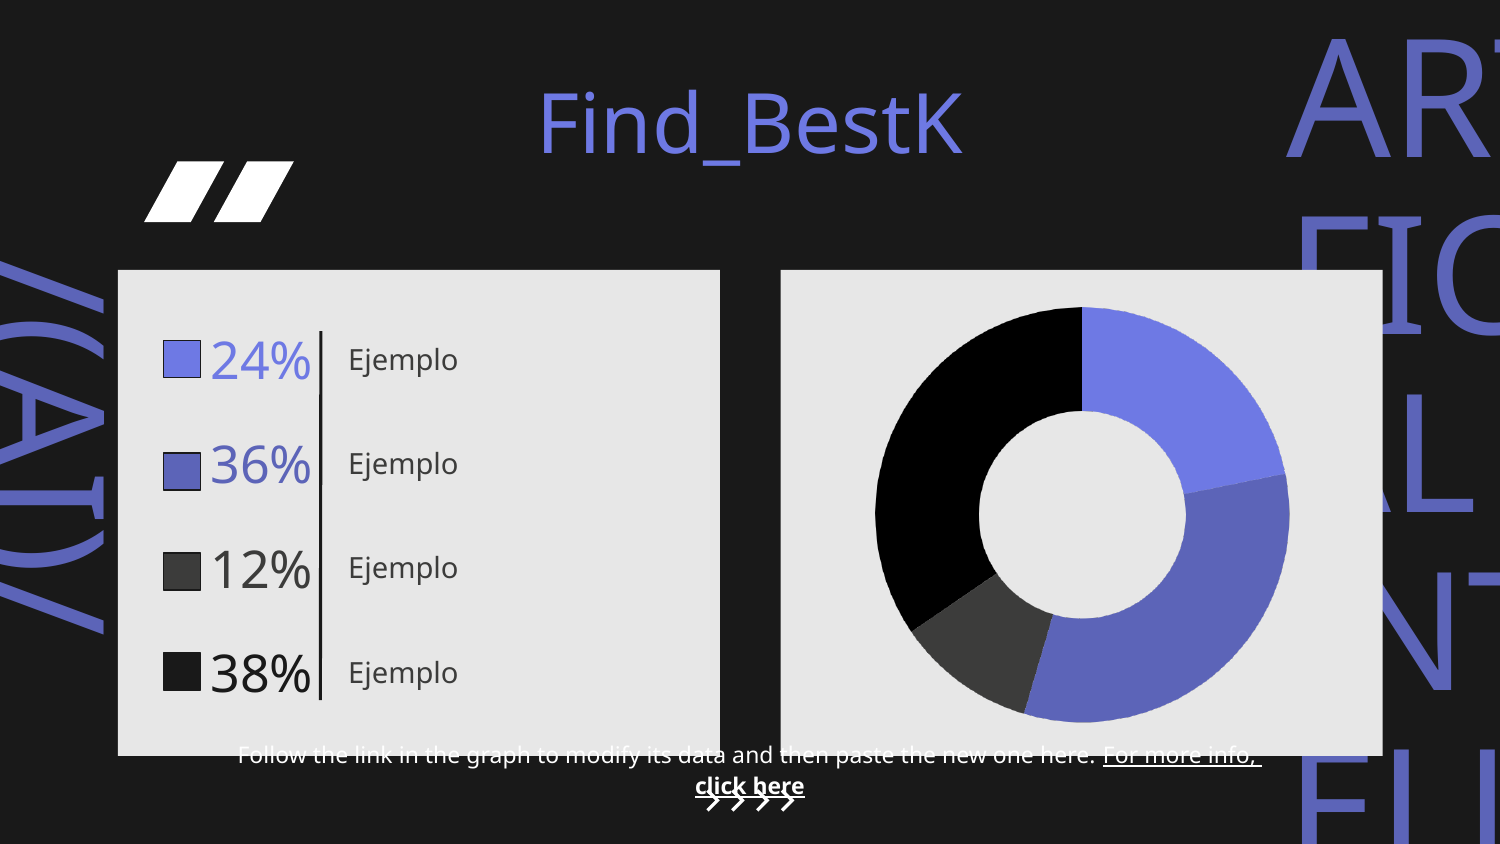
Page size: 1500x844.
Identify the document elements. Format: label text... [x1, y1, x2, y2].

text_box 38% [193, 618, 331, 725]
text_box Ejemplo [333, 409, 665, 513]
text_box [163, 552, 201, 590]
text_box 36% [193, 409, 315, 513]
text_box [705, 788, 795, 812]
text_box Ejemplo [333, 305, 665, 409]
text_box 12% [326, 513, 331, 618]
text_box Ejemplo [333, 618, 665, 725]
text_box [163, 652, 201, 690]
text_box 36% [326, 409, 331, 513]
text_box Ejemplo [333, 513, 665, 618]
picture [850, 284, 1314, 745]
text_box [143, 161, 295, 223]
text_box 12% [193, 513, 315, 618]
text_box 24% [193, 305, 331, 409]
title Find_BestK [118, 72, 1382, 167]
text_box Follow the link in the graph to modify its data and then paste the new one here. For more info, click here [177, 752, 1323, 791]
text_box [163, 452, 201, 490]
text_box [163, 340, 201, 378]
